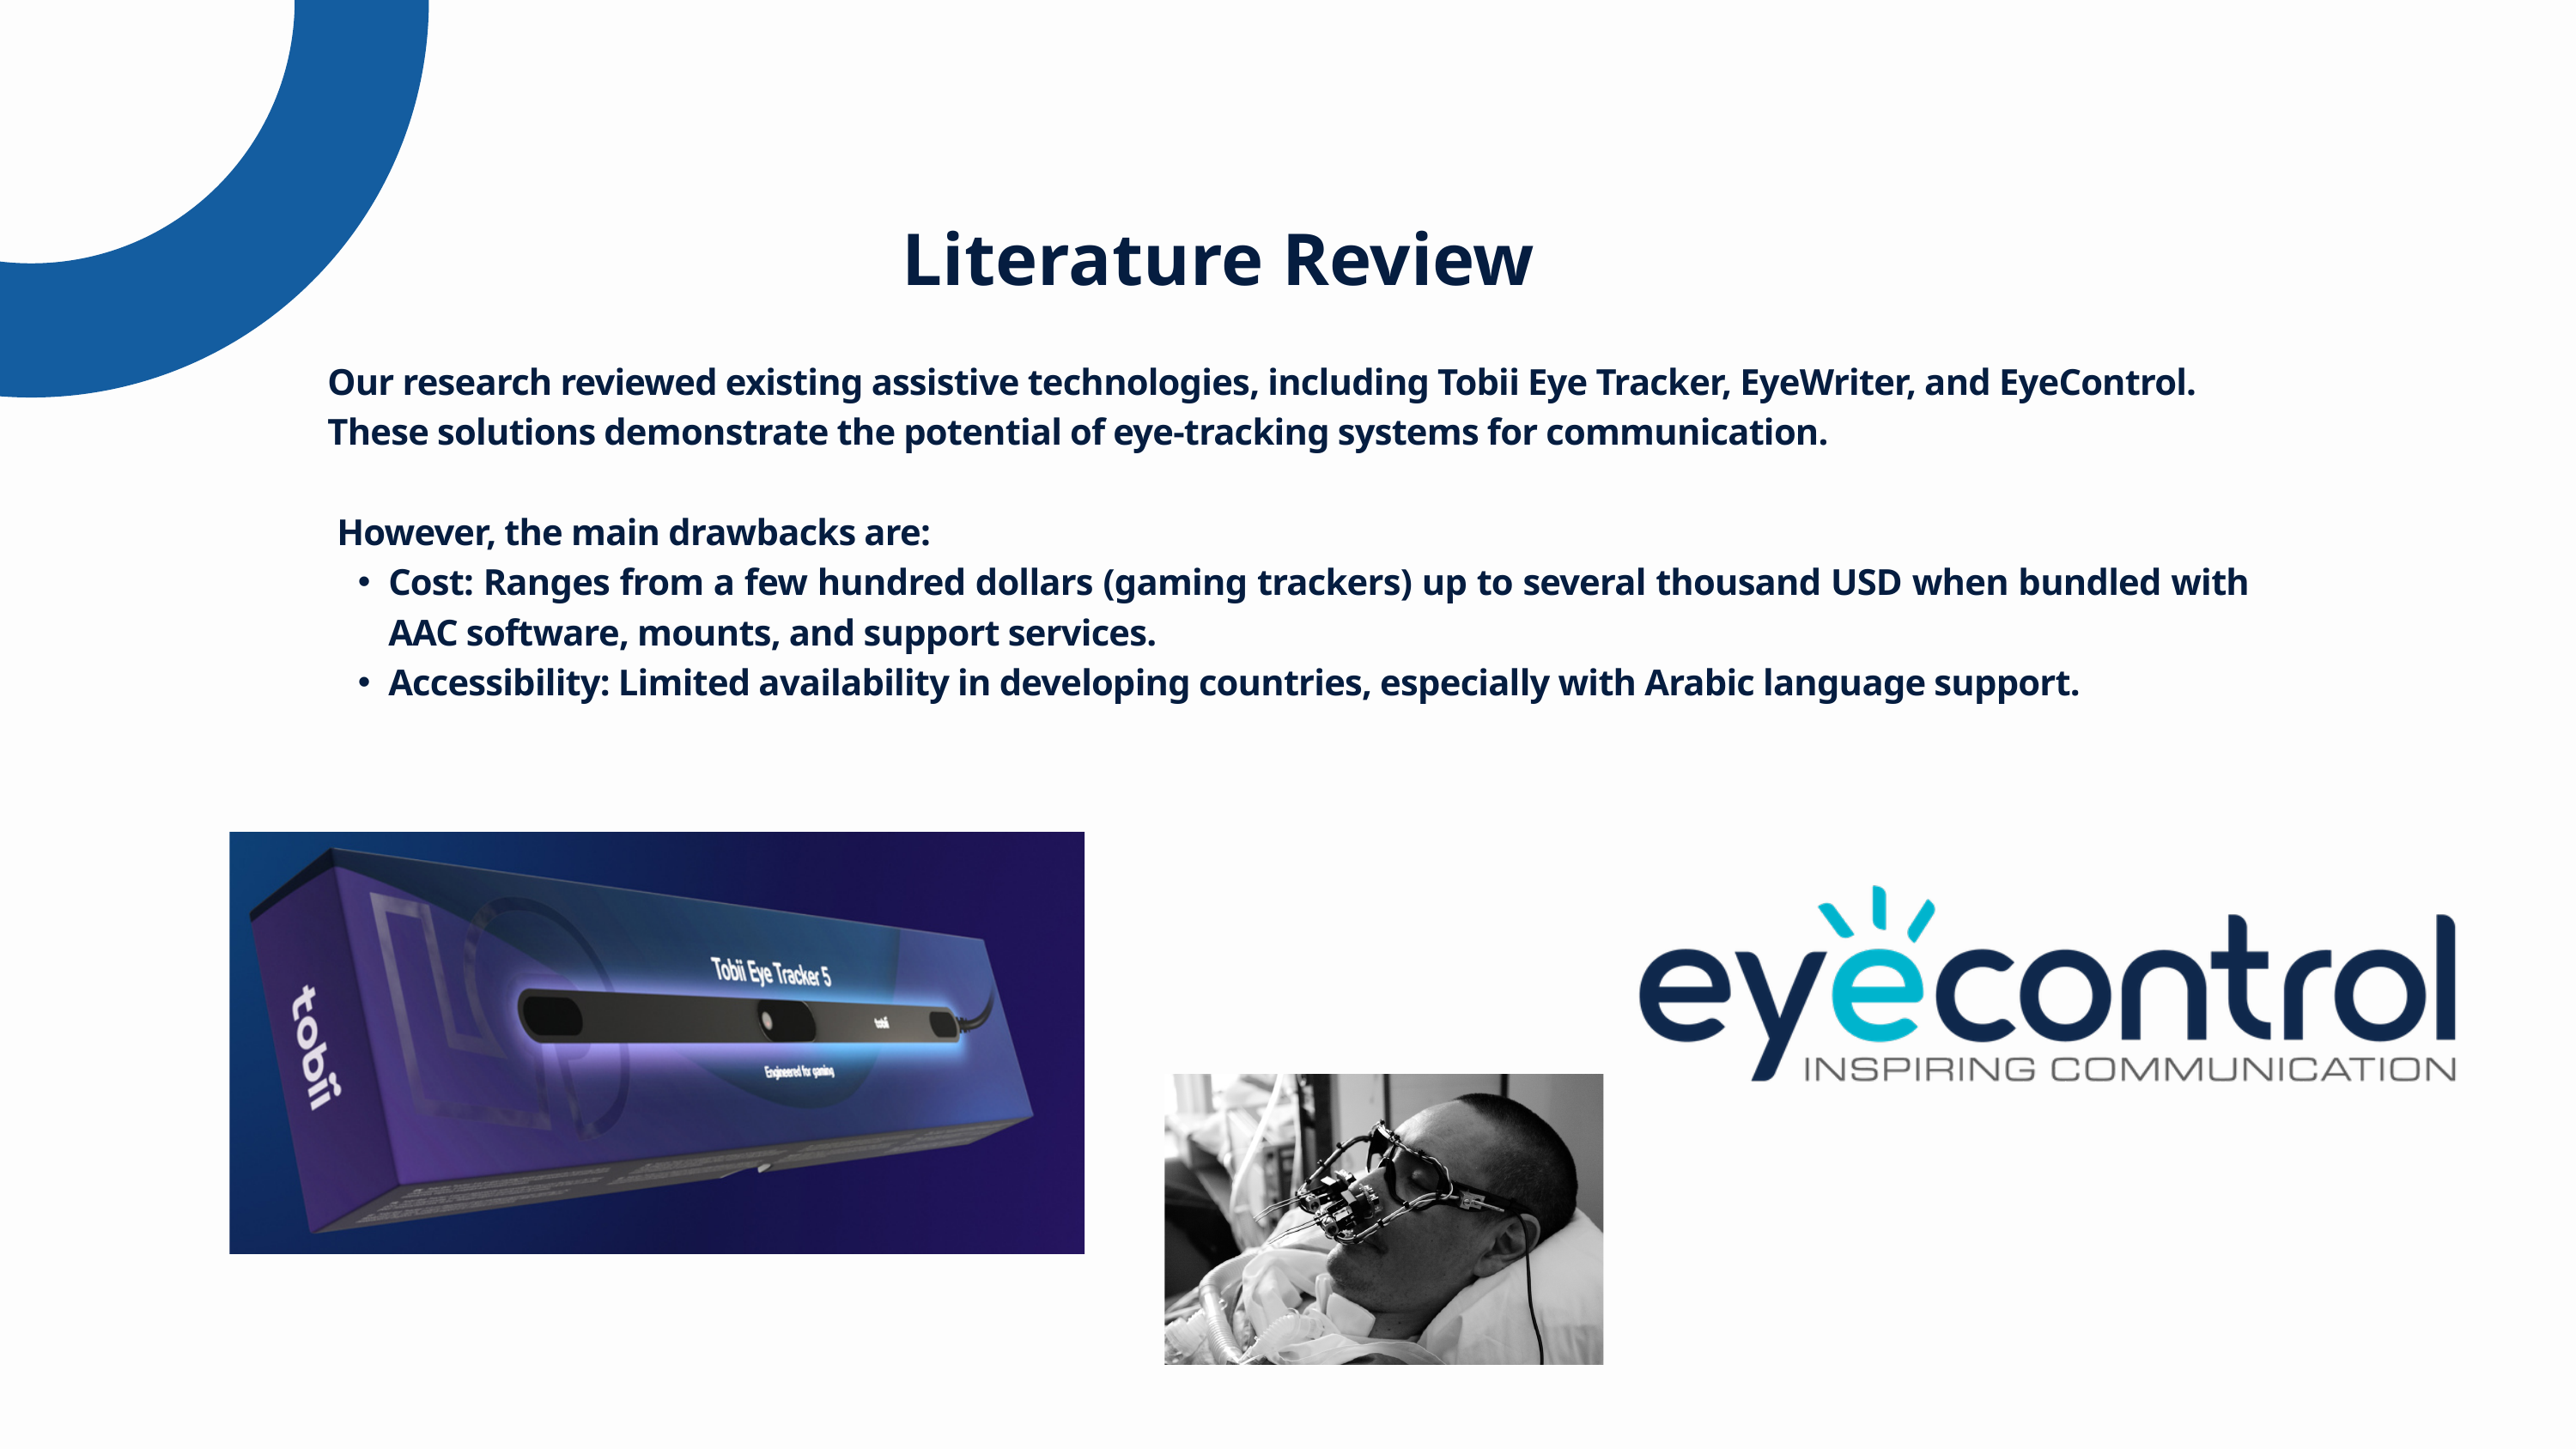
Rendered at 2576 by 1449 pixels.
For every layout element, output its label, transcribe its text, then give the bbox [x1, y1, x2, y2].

text_box Our research reviewed existing assistive technologies, including Tobii Eye Tracker, EyeWriter, and EyeControl. These solutions demonstrate the potential of eye-tracking systems for communication. However, the main drawbacks are: Cost: Ranges from a few hundred dollars (gaming trackers) up to several thousand USD when bundled with AAC software, mounts, and support services. Accessibility: Limited availability in developing countries, especially with Arabic language support. [327, 352, 2249, 754]
text_box [1164, 1074, 1604, 1365]
text_box [229, 832, 1085, 1254]
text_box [0, 0, 362, 331]
text_box Literature Review [902, 199, 1674, 300]
text_box [1603, 868, 2493, 1110]
